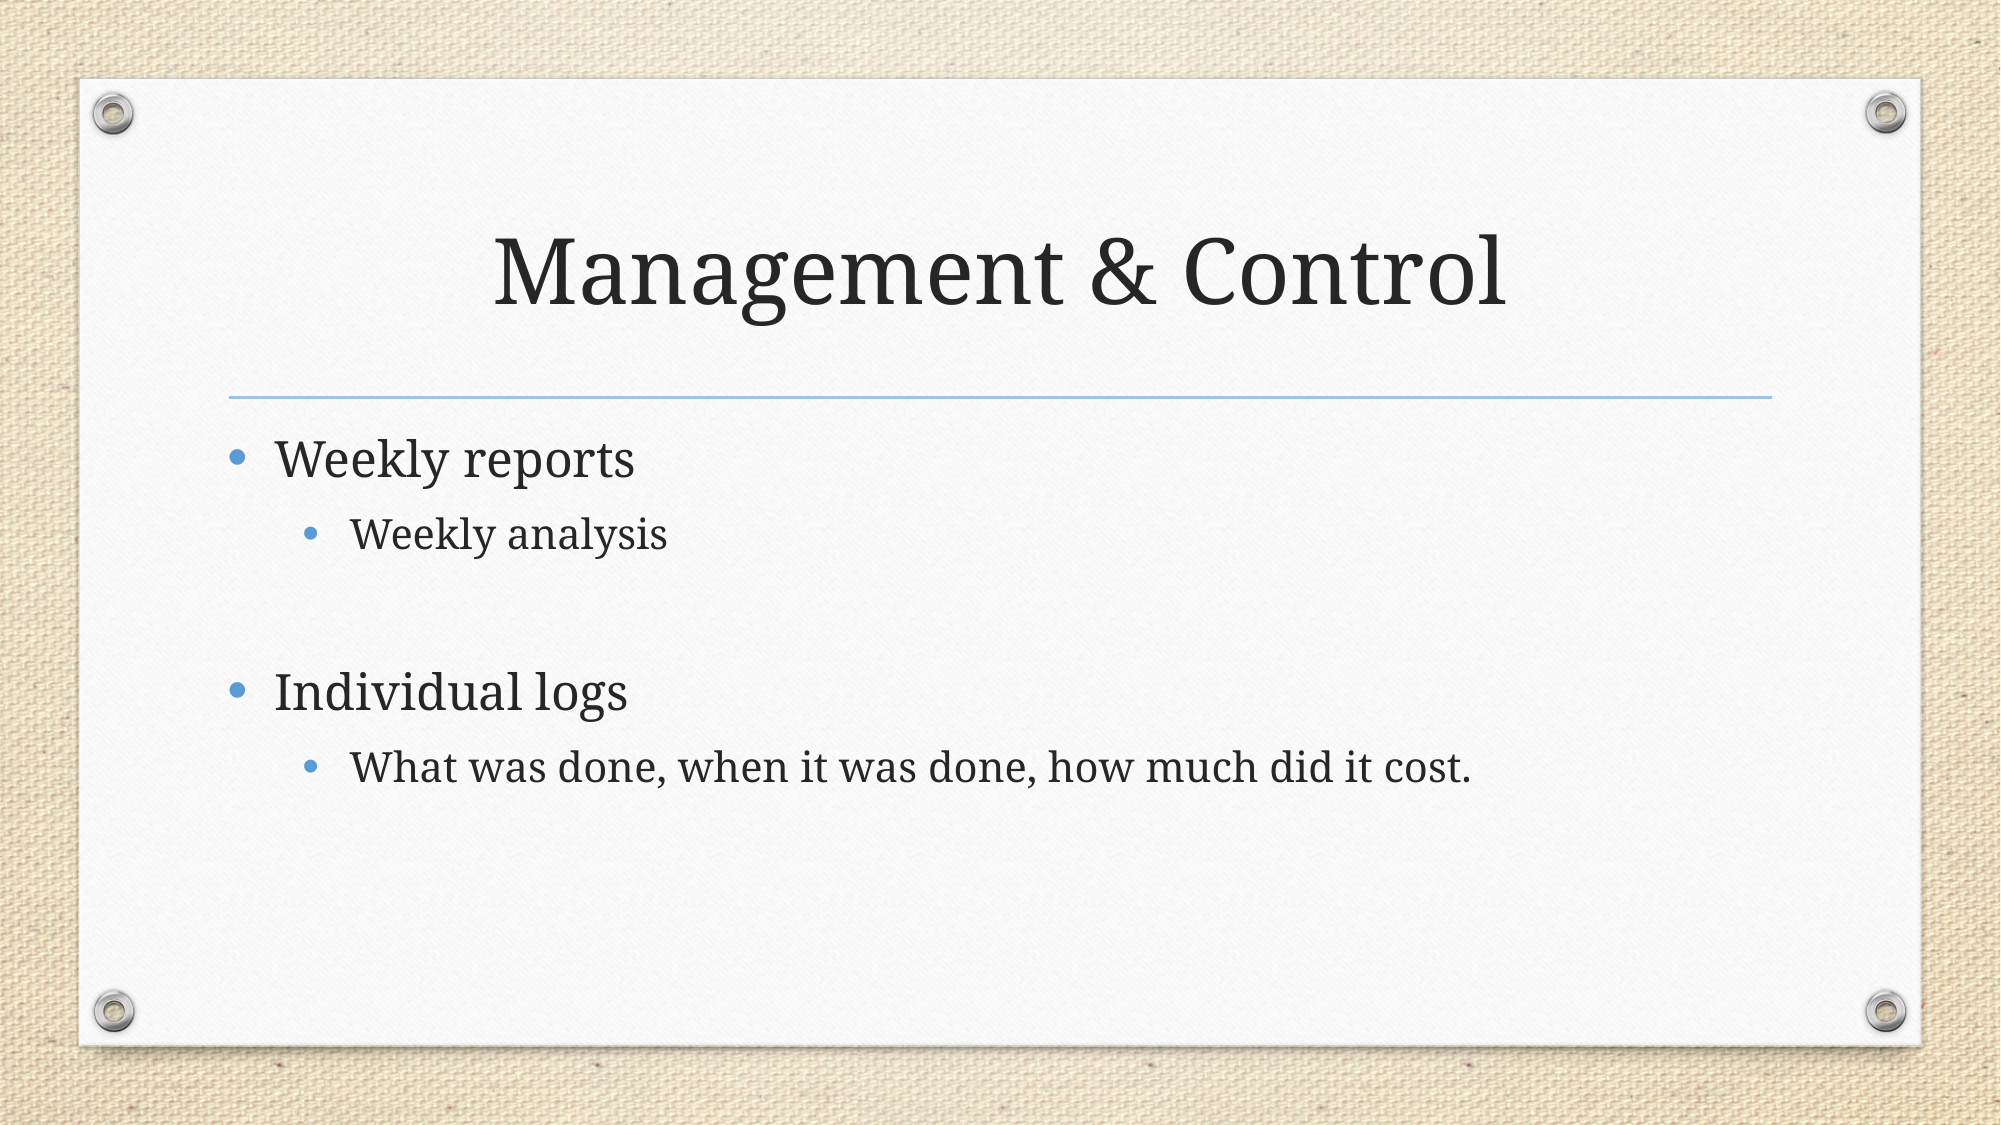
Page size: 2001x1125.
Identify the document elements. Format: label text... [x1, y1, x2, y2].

list Weekly reports Weekly analysis Individual logs What was done, when it was done, how much did it cost. [212, 419, 1788, 964]
title Management & Control [212, 161, 1788, 375]
picture [0, 0, 2001, 1125]
